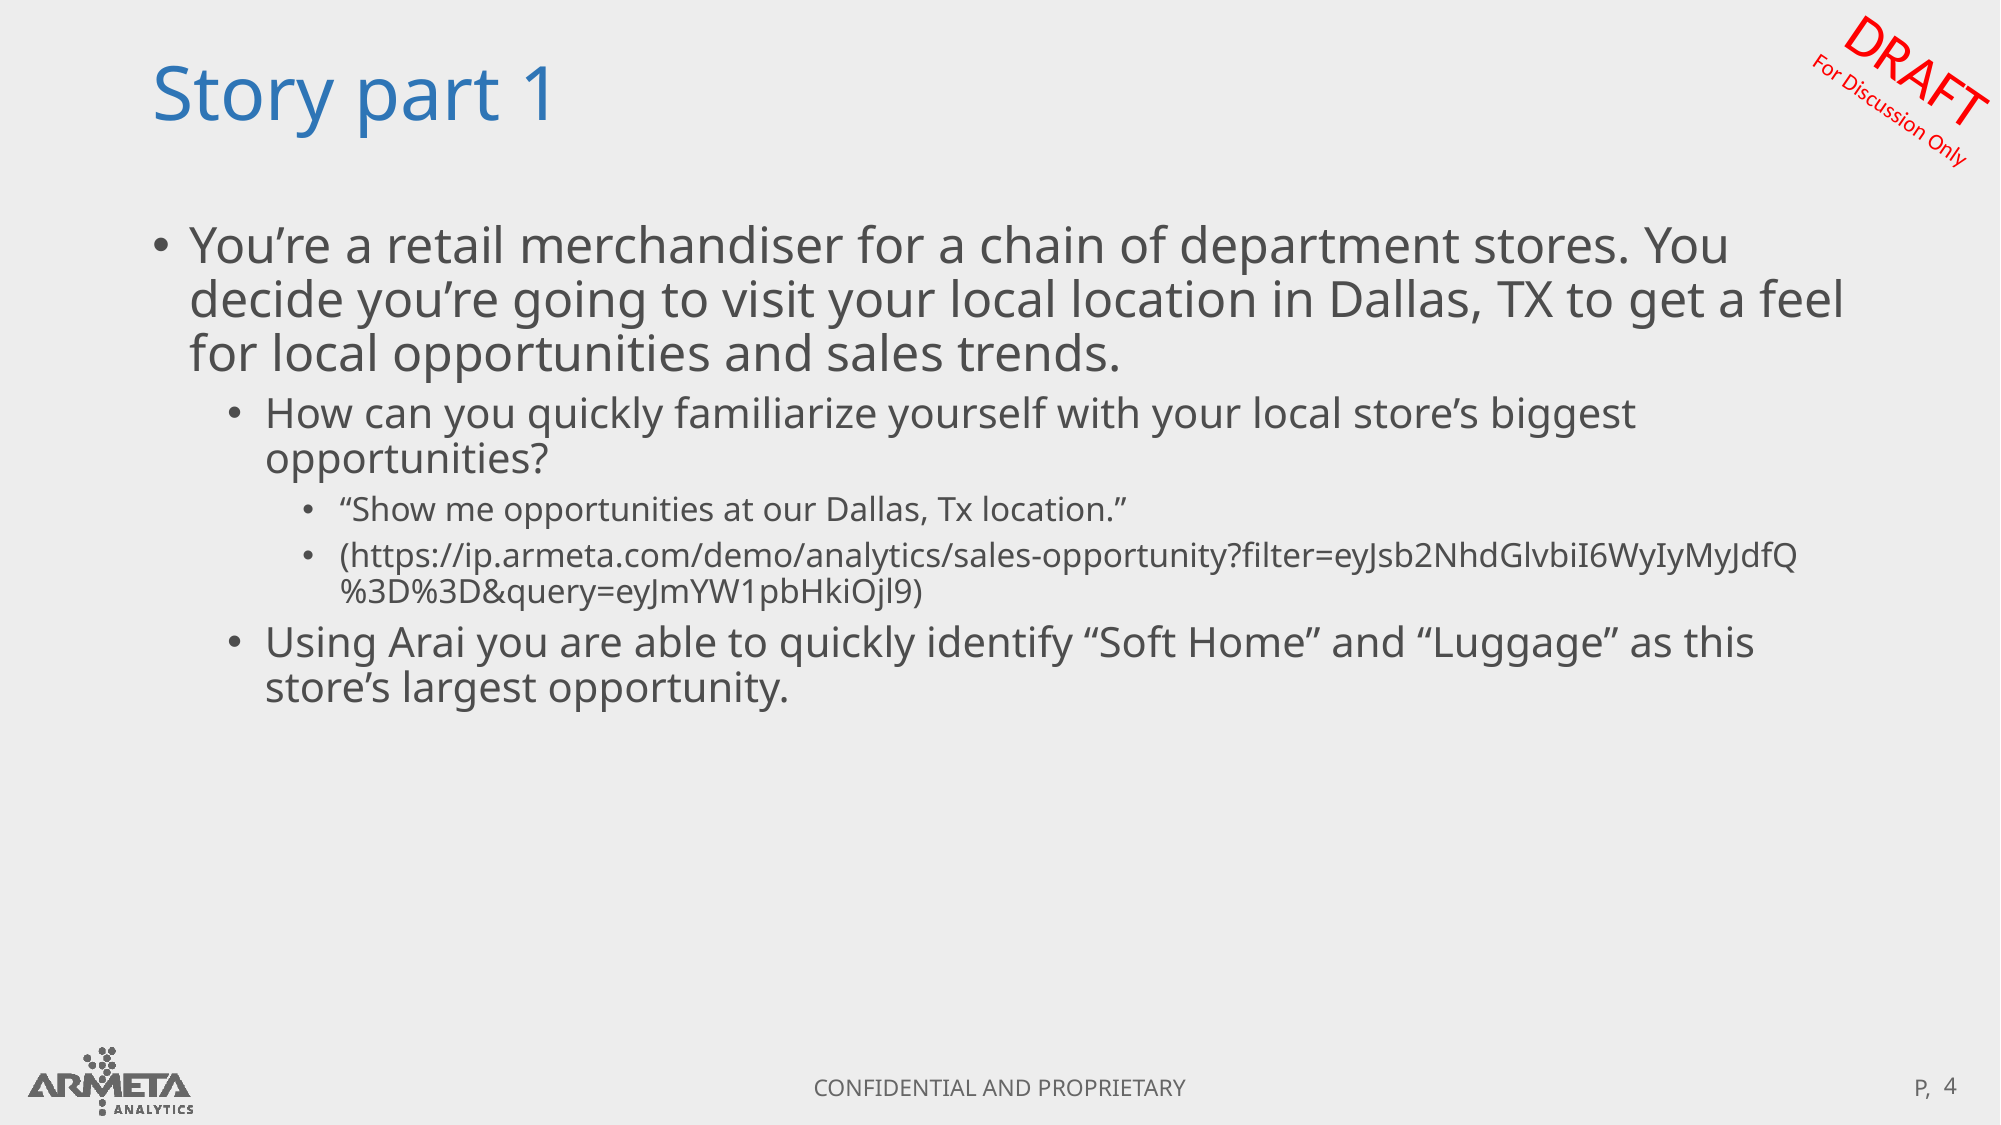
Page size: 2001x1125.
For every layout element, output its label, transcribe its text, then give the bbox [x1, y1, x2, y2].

picture [27, 1047, 193, 1116]
slide_number 4 [1944, 1057, 2000, 1118]
list You’re a retail merchandiser for a chain of department stores. You decide you’re going to visit your local location in Dallas, TX to get a feel for local opportunities and sales trends. How can you quickly familiarize yourself with your local store’s biggest opportunities? “Show me opportunities at our Dallas, Tx location.” (https://ip.armeta.com/demo/analytics/sales-opportunity?filter=eyJsb2NhdGlvbiI6WyIyMyJdfQ%3D%3D&query=eyJmYW1pbHkiOjl9) Using Arai you are able to quickly identify “Soft Home” and “Luggage” as this store’s largest opportunity. [137, 212, 1863, 1021]
title Story part 1 [137, 29, 1863, 164]
